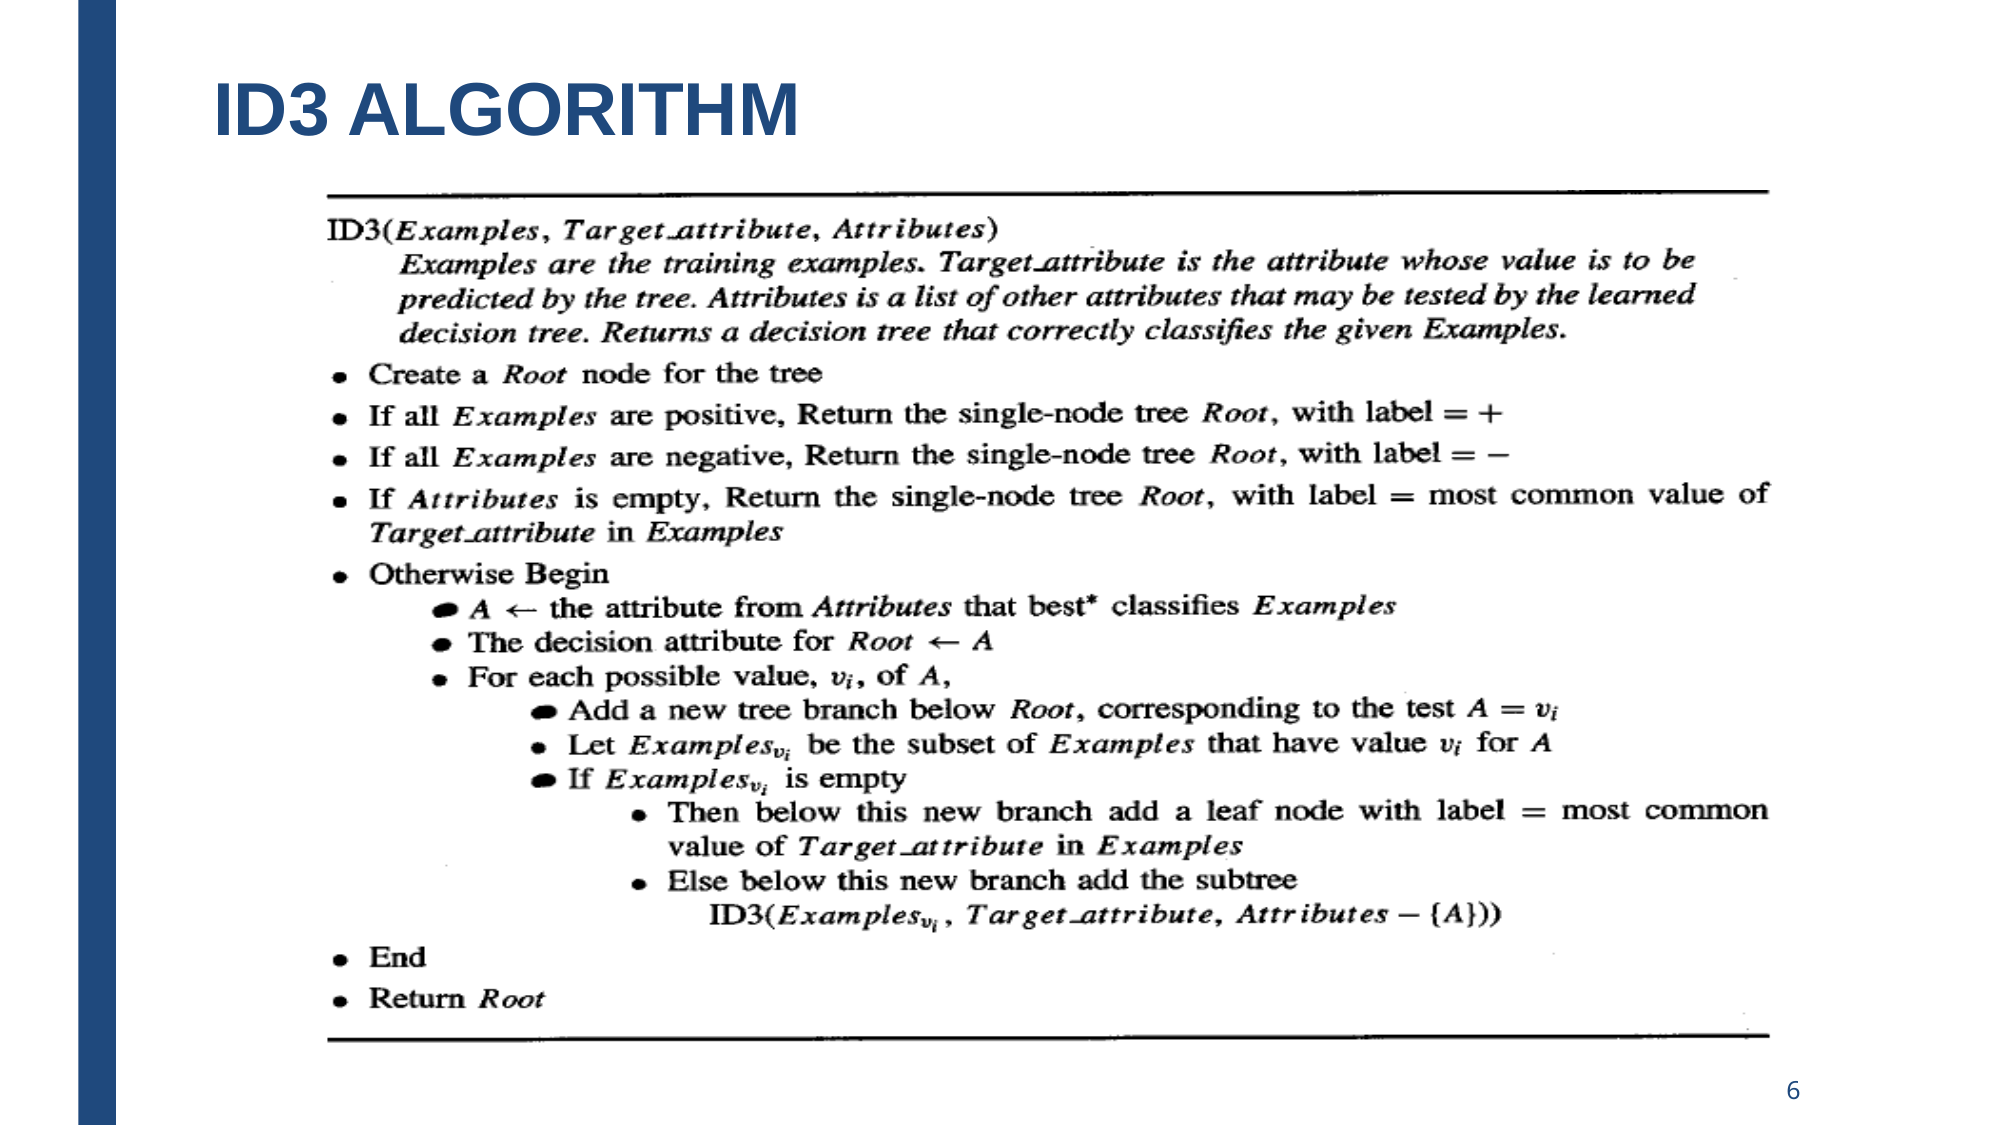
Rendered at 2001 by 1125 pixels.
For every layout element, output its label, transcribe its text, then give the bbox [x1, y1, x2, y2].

slide_number 6 [1553, 1058, 1816, 1125]
text_box [326, 190, 1772, 1046]
title ID3 Algorithm [211, 58, 927, 249]
